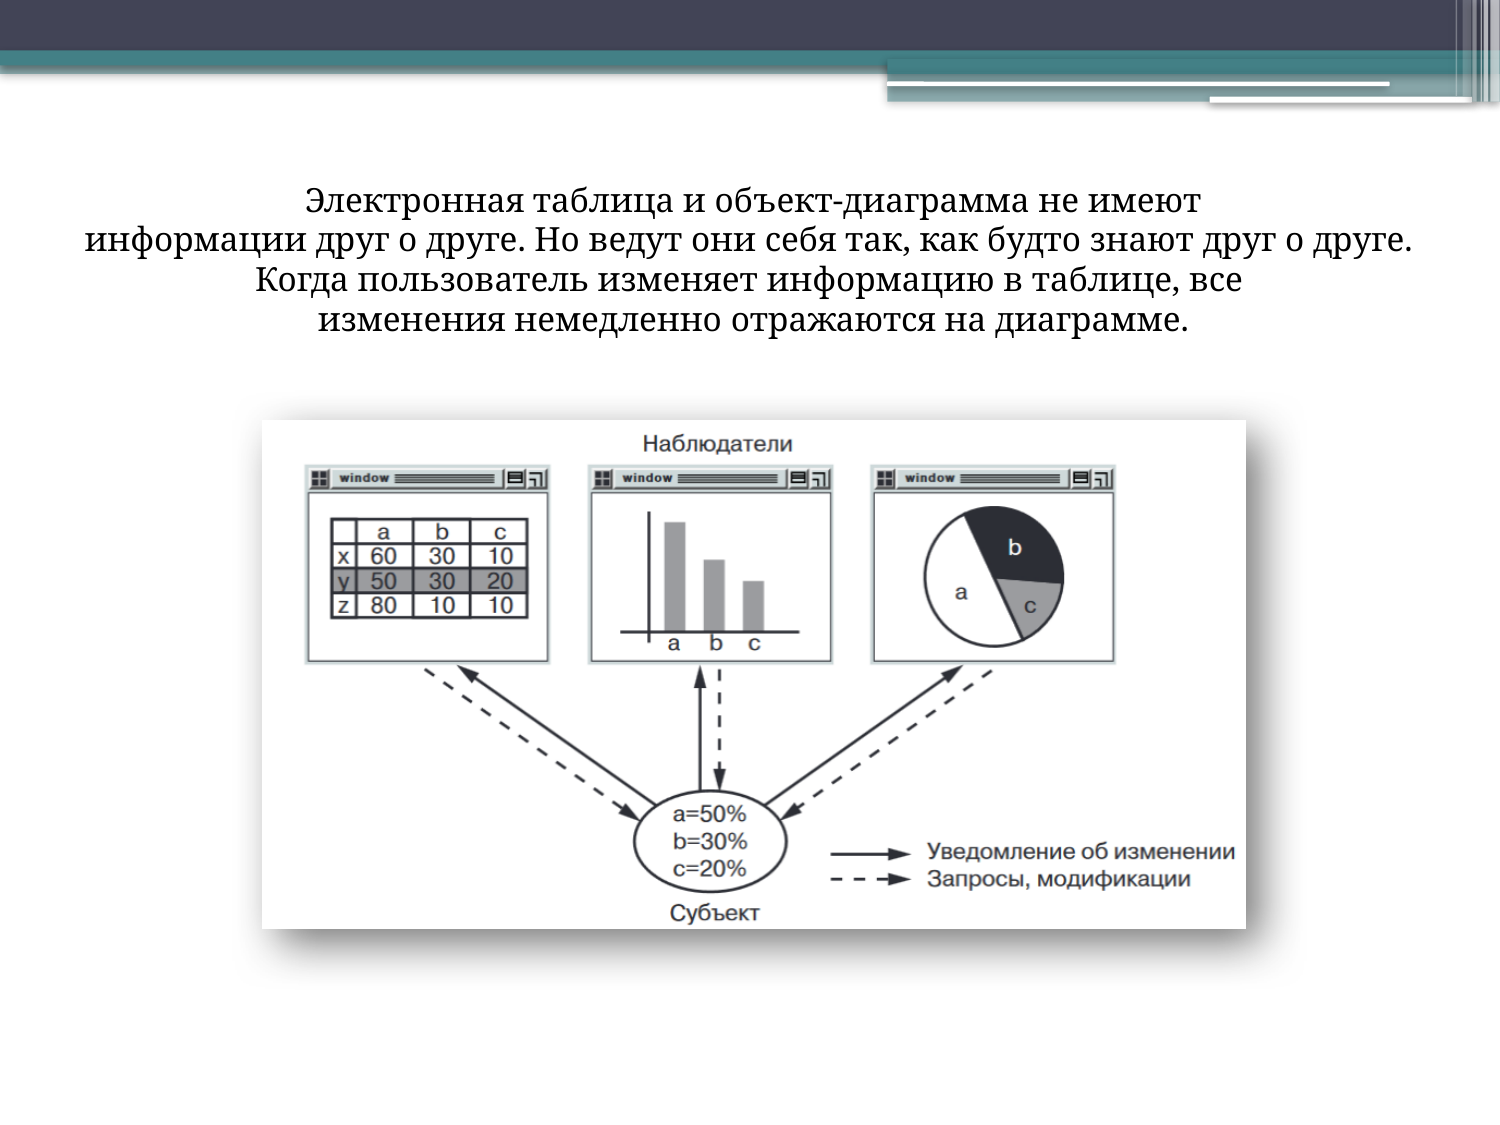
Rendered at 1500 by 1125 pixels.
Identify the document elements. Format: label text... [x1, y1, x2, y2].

text_box Электронная таблица и объект-диаграмма не имеют информации друг о друге. Но ведут они себя так, как будто знают друг о друге. Когда пользователь изменяет информацию в таблице, все изменения немедленно отражаются на диаграмме. [69, 171, 1439, 346]
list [262, 420, 1246, 929]
